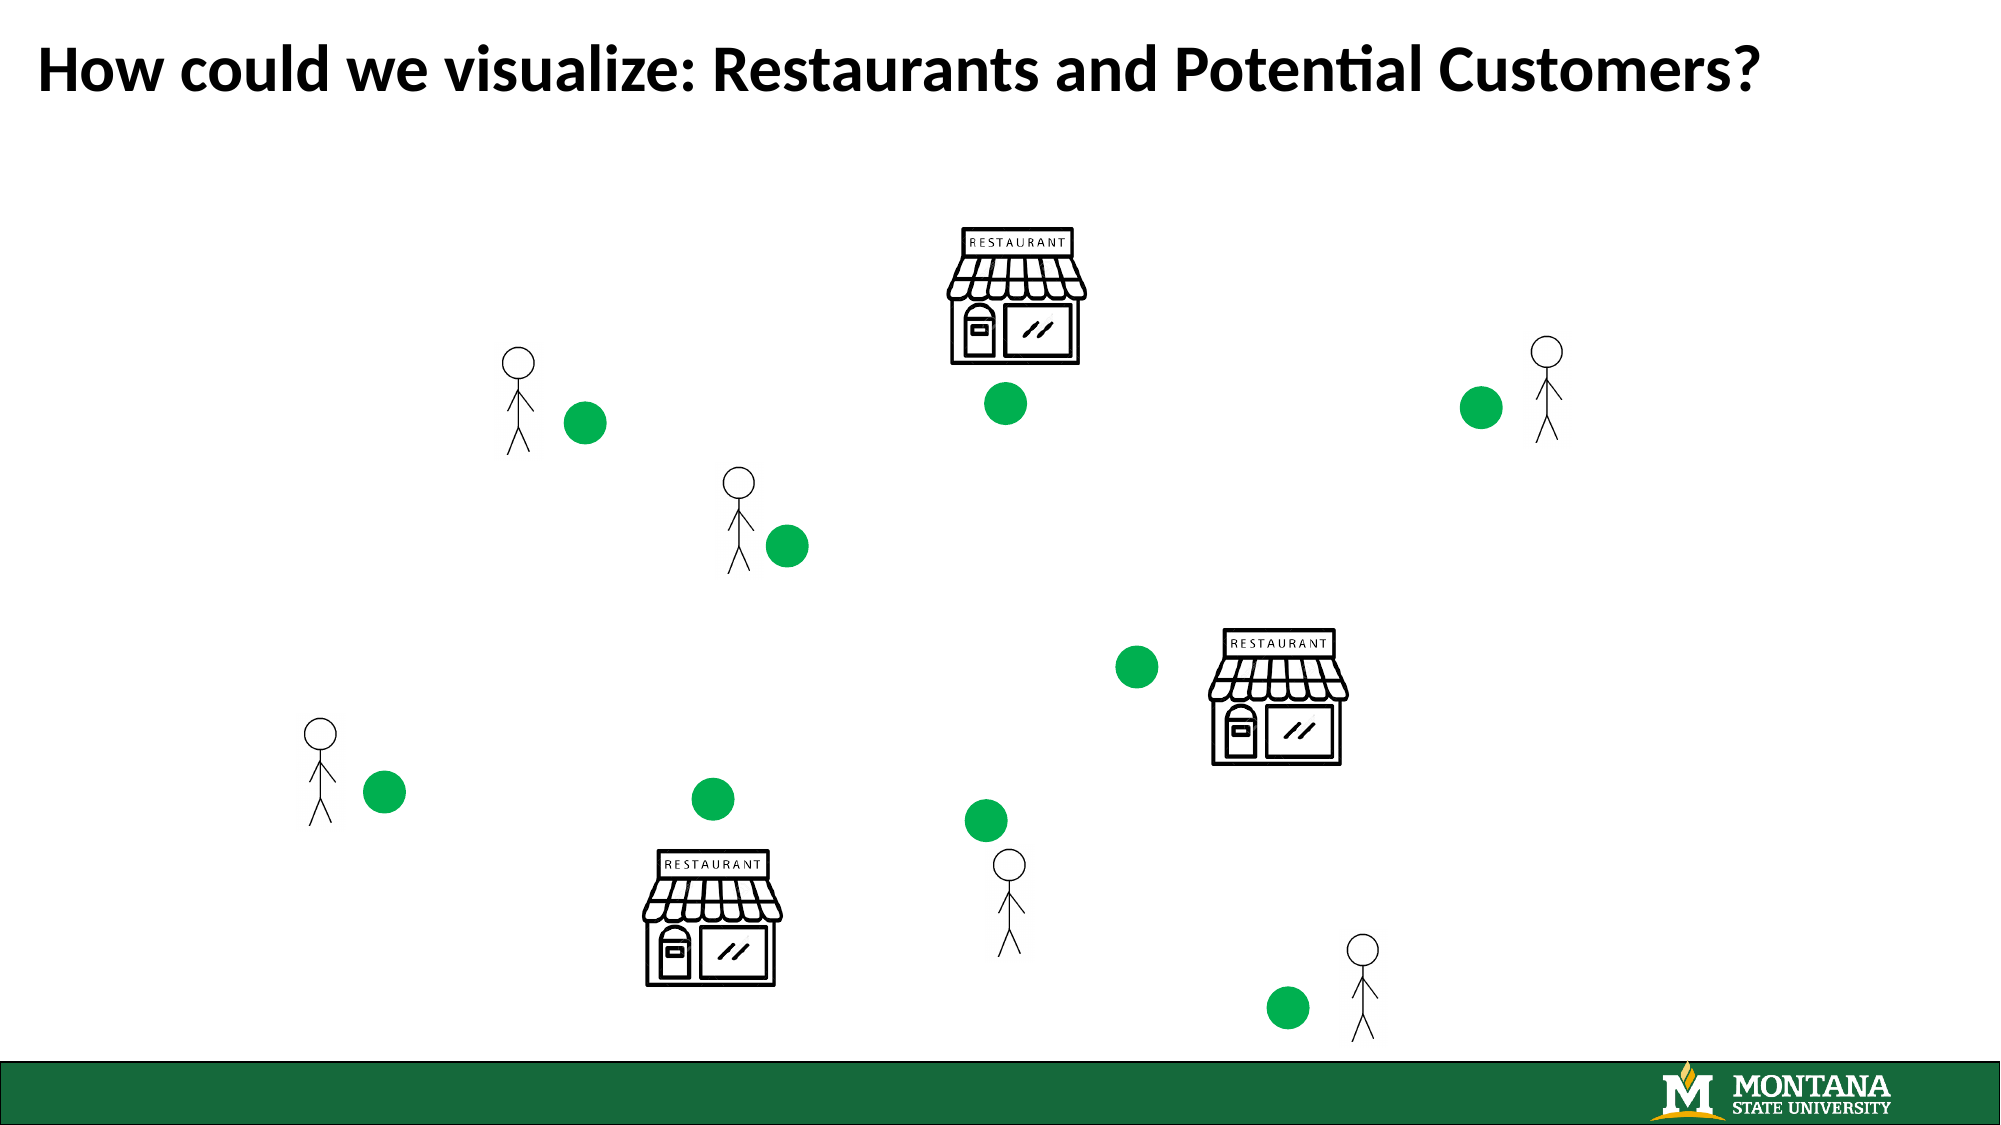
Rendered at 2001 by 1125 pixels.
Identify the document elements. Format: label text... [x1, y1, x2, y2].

picture [1205, 625, 1351, 768]
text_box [1892, 1060, 2000, 1125]
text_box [0, 1060, 1647, 1125]
text_box [1266, 986, 1310, 1030]
text_box [1459, 386, 1503, 430]
picture [639, 846, 784, 989]
text_box [691, 777, 735, 821]
text_box [769, 524, 809, 568]
text_box How could we visualize: Restaurants and Potential Customers? [37, 24, 1875, 326]
picture [296, 713, 346, 832]
text_box [563, 401, 607, 445]
text_box [1115, 645, 1159, 689]
picture [1649, 1060, 1892, 1122]
text_box [984, 382, 1028, 426]
picture [1523, 331, 1573, 449]
text_box [363, 770, 406, 814]
picture [1338, 929, 1388, 1048]
picture [944, 223, 1089, 367]
picture [714, 461, 764, 580]
text_box [964, 799, 1008, 843]
picture [494, 342, 544, 461]
picture [985, 844, 1035, 963]
